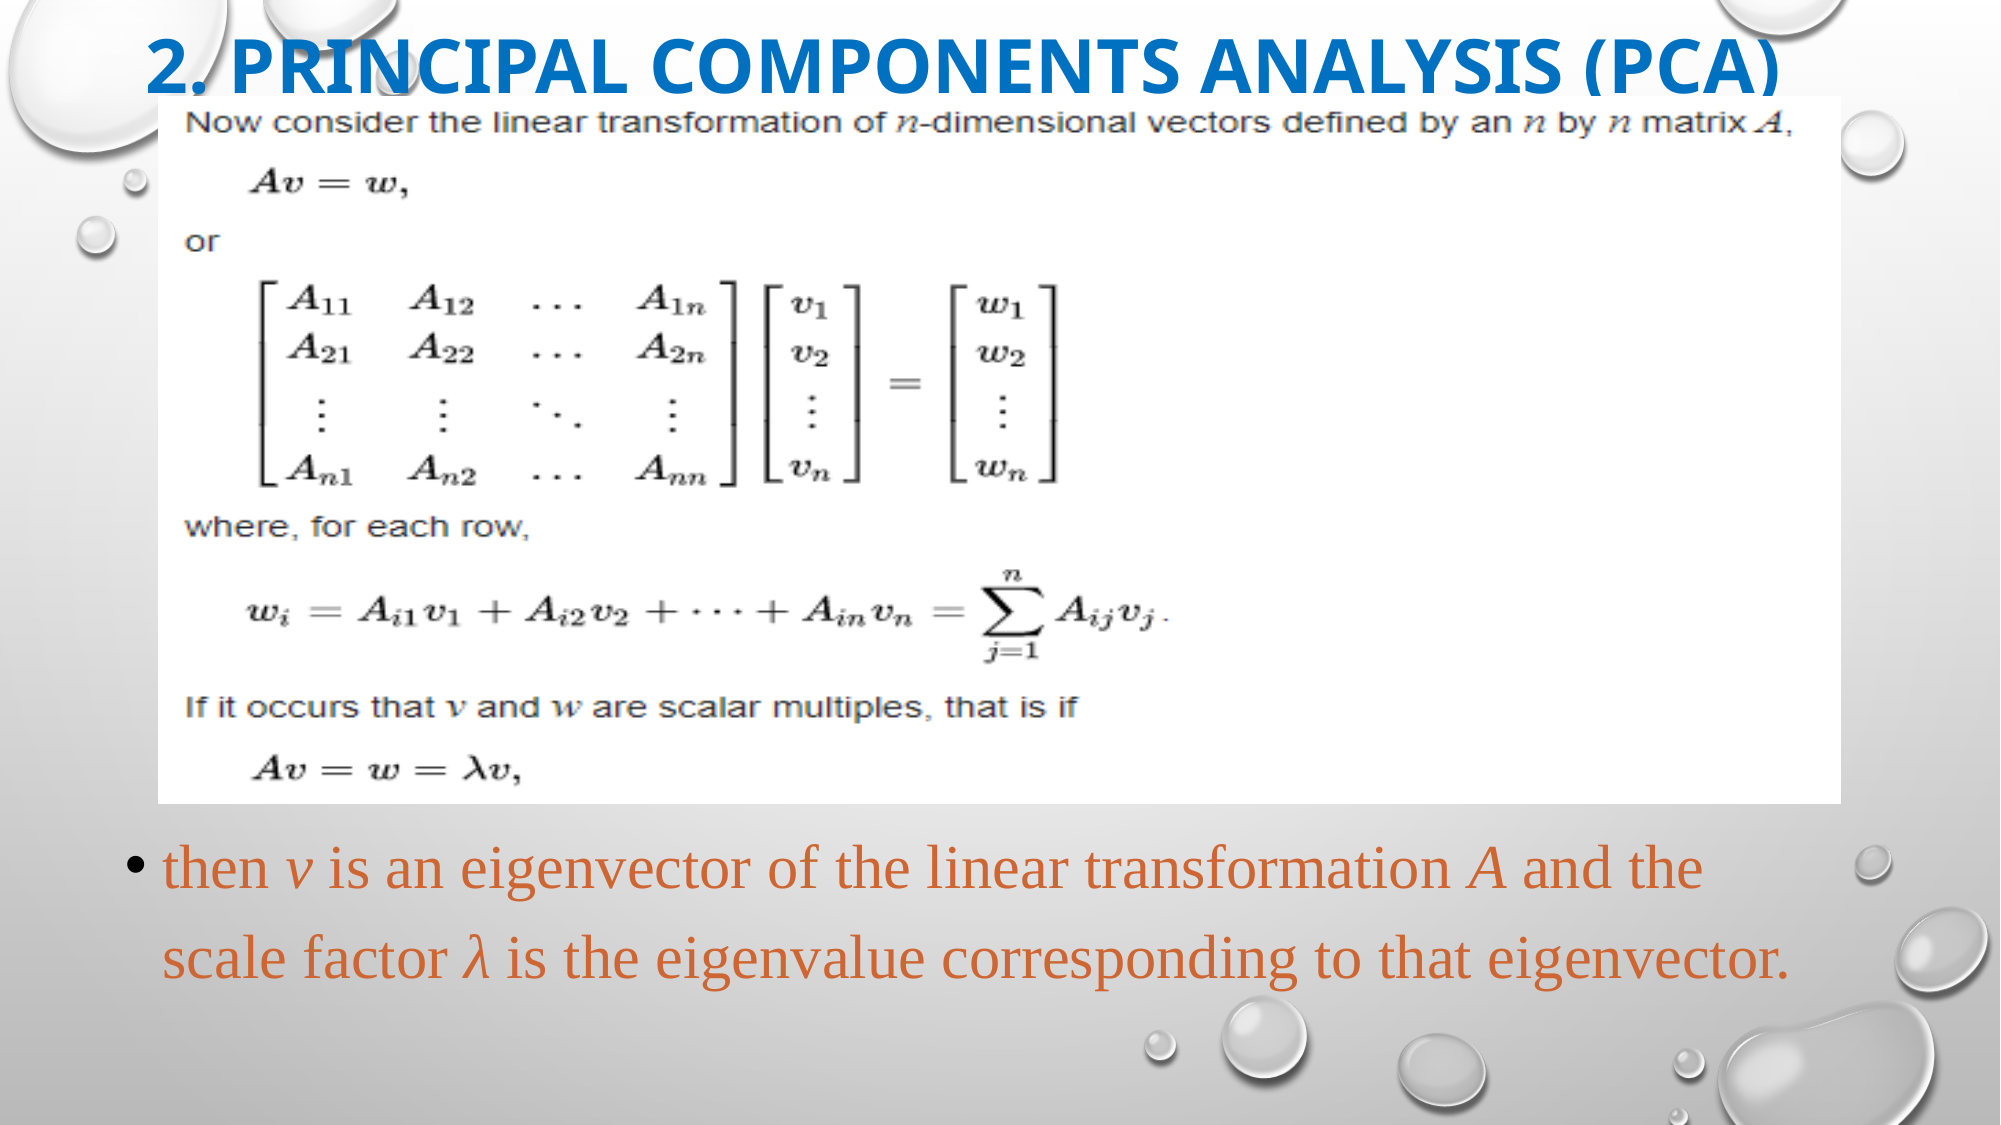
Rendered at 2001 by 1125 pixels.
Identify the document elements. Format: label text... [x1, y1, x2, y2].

title 2. Principal components analysis (PCA) [17, 8, 1949, 130]
picture [0, 0, 2000, 1125]
list then v is an eigenvector of the linear transformation A and the scale factor λ is the eigenvalue corresponding to that eigenvector. [109, 803, 1841, 1112]
